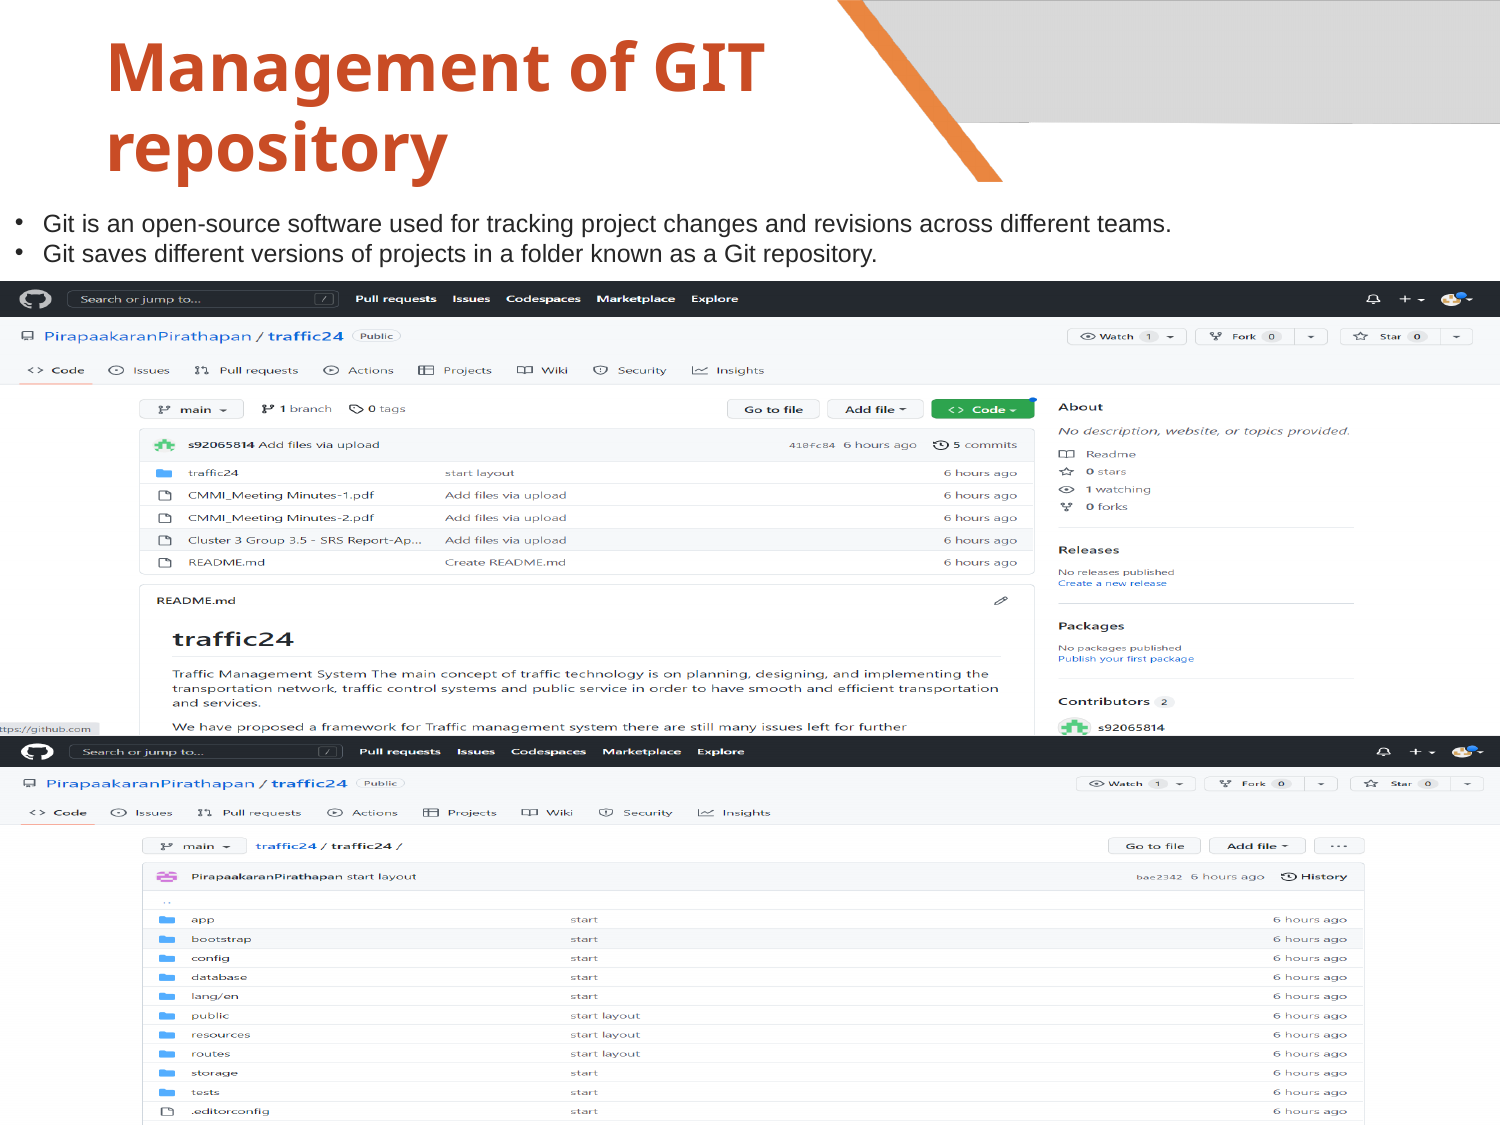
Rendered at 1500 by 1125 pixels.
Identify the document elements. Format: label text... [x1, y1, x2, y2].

picture [837, 0, 1500, 182]
picture [0, 280, 1500, 1125]
text_box Git is an open-source software used for tracking project changes and revisions across different teams. Git saves different versions of projects in a folder known as a Git repository. [0, 199, 1289, 268]
title Management of GIT repository [75, 59, 925, 199]
